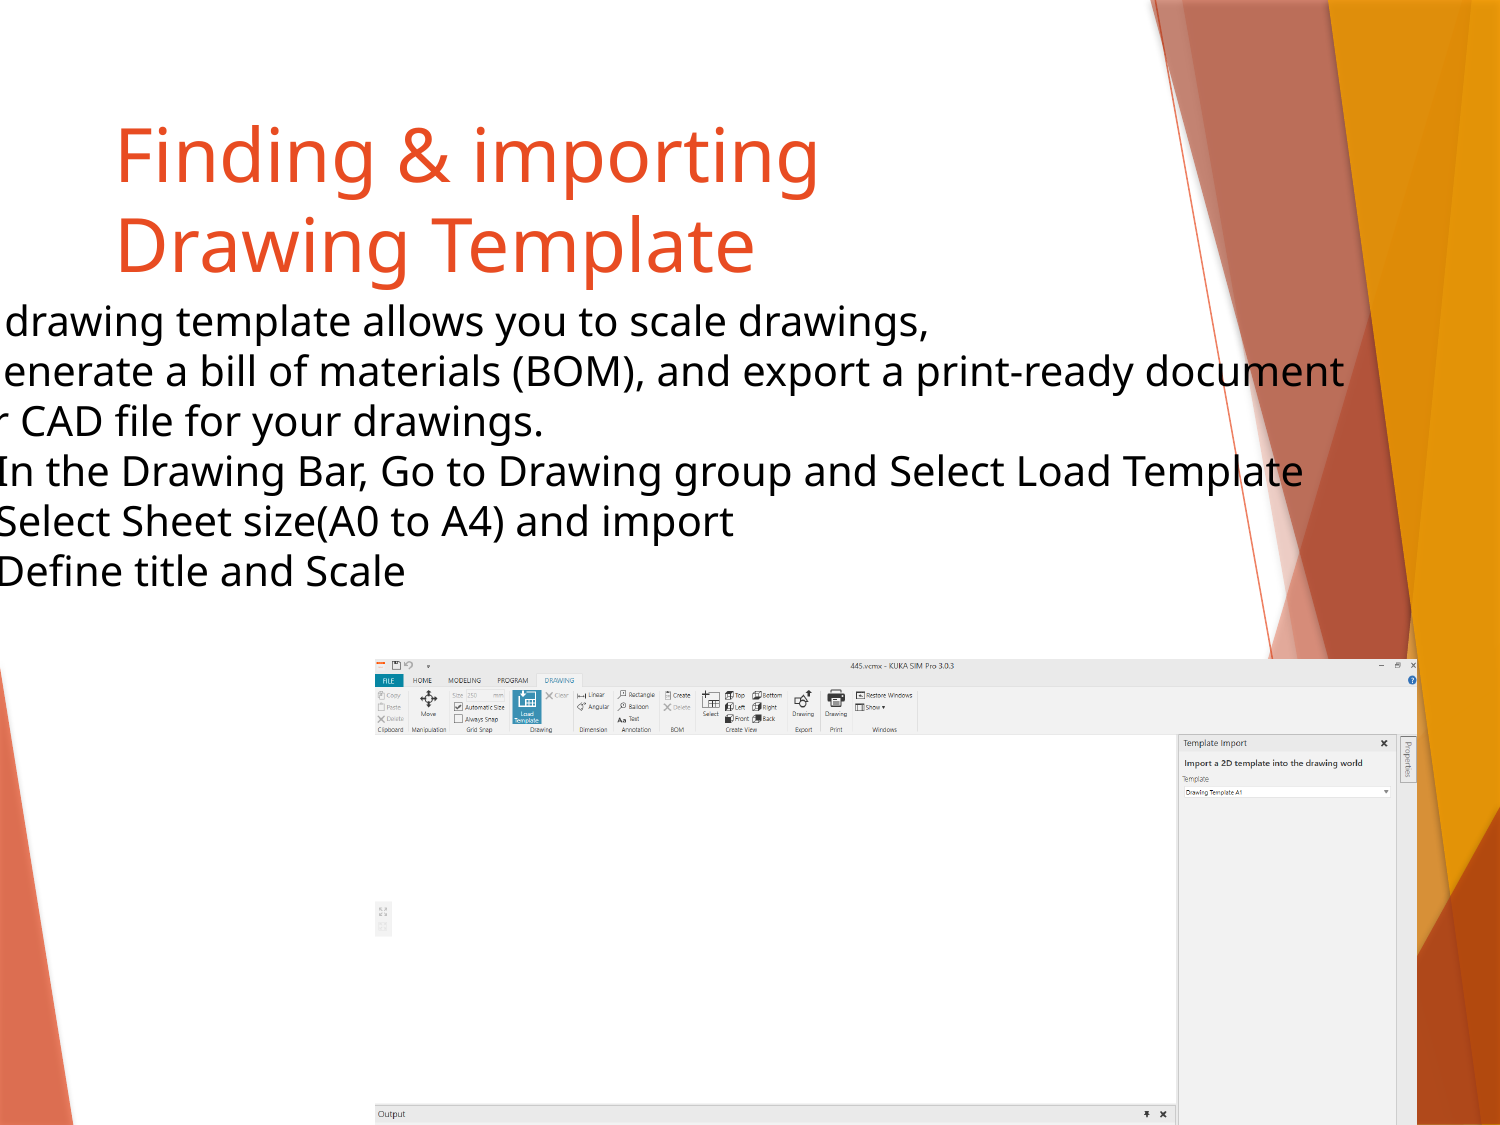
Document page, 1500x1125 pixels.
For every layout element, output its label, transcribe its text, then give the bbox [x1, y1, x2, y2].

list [374, 659, 1417, 1125]
title Finding & importing Drawing Template [99, 99, 1142, 287]
text_box A drawing template allows you to scale drawings, generate a bill of materials (BOM), and export a print-ready document or CAD file for your drawings. In the Drawing Bar, Go to Drawing group and Select Load Template Select Sheet size(A0 to A4) and import Define title and Scale [0, 287, 1371, 603]
